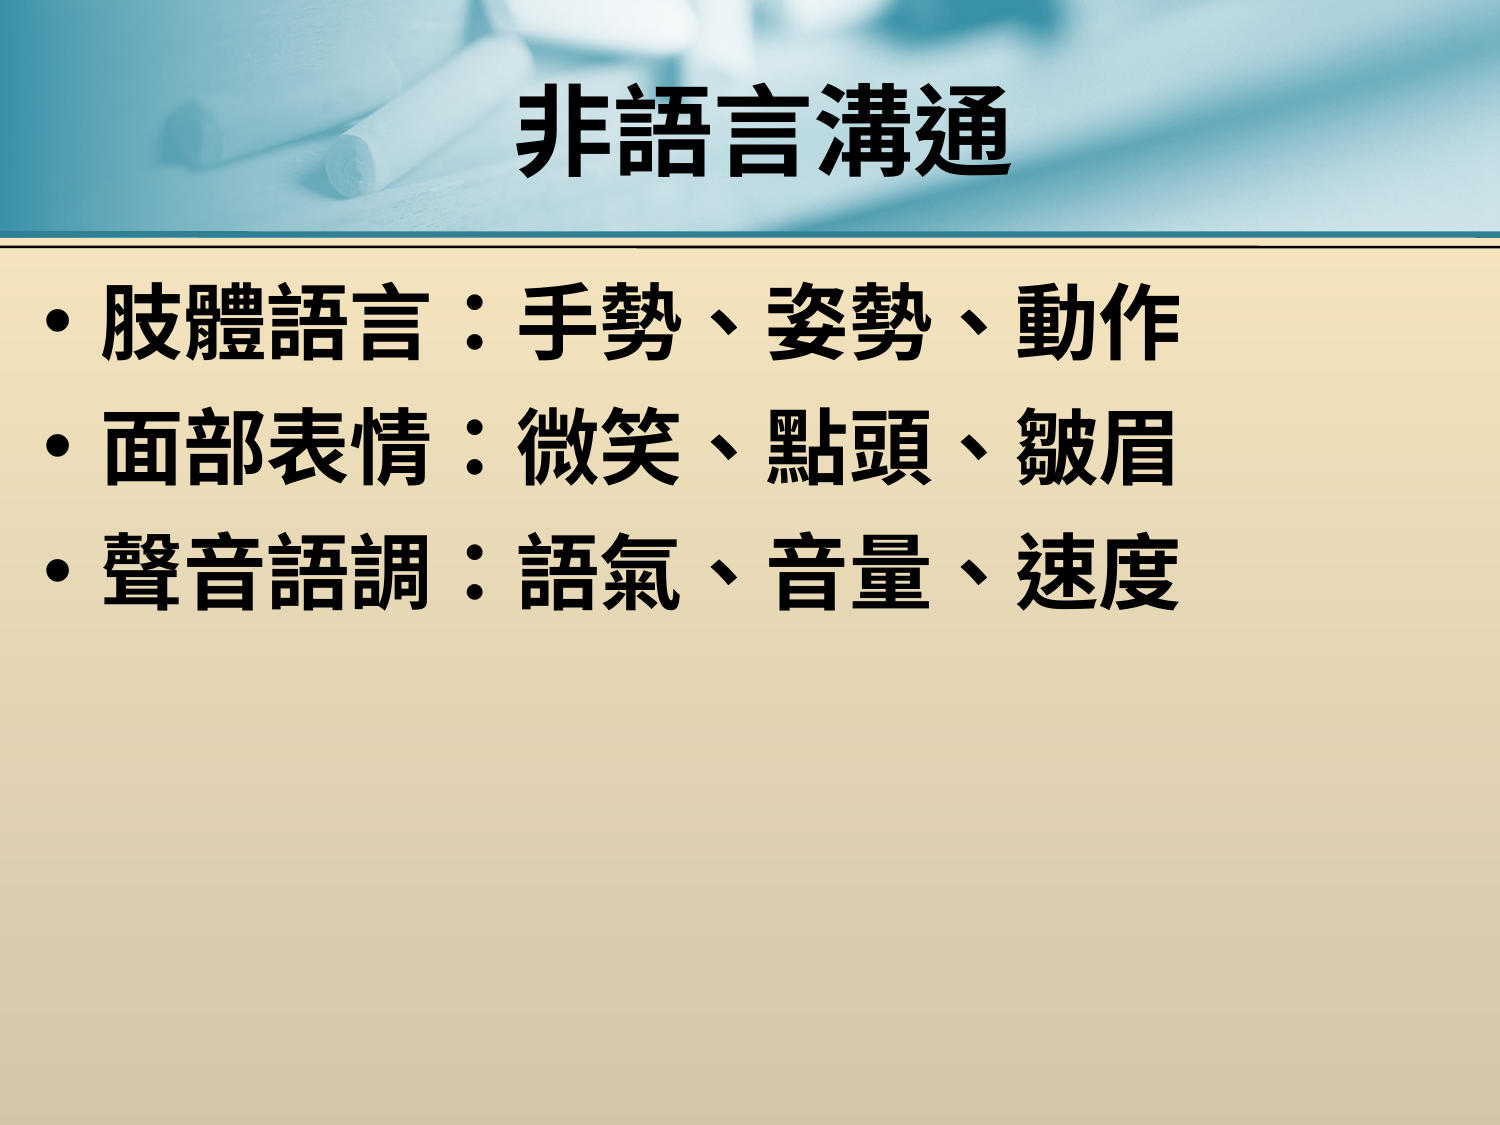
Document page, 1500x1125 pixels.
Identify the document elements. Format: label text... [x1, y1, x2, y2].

title 非語言溝通 [45, 24, 1481, 233]
list 肢體語言：手勢、姿勢、動作 面部表情：微笑、點頭、皺眉 聲音語調：語氣、音量、速度 [29, 262, 1481, 1103]
